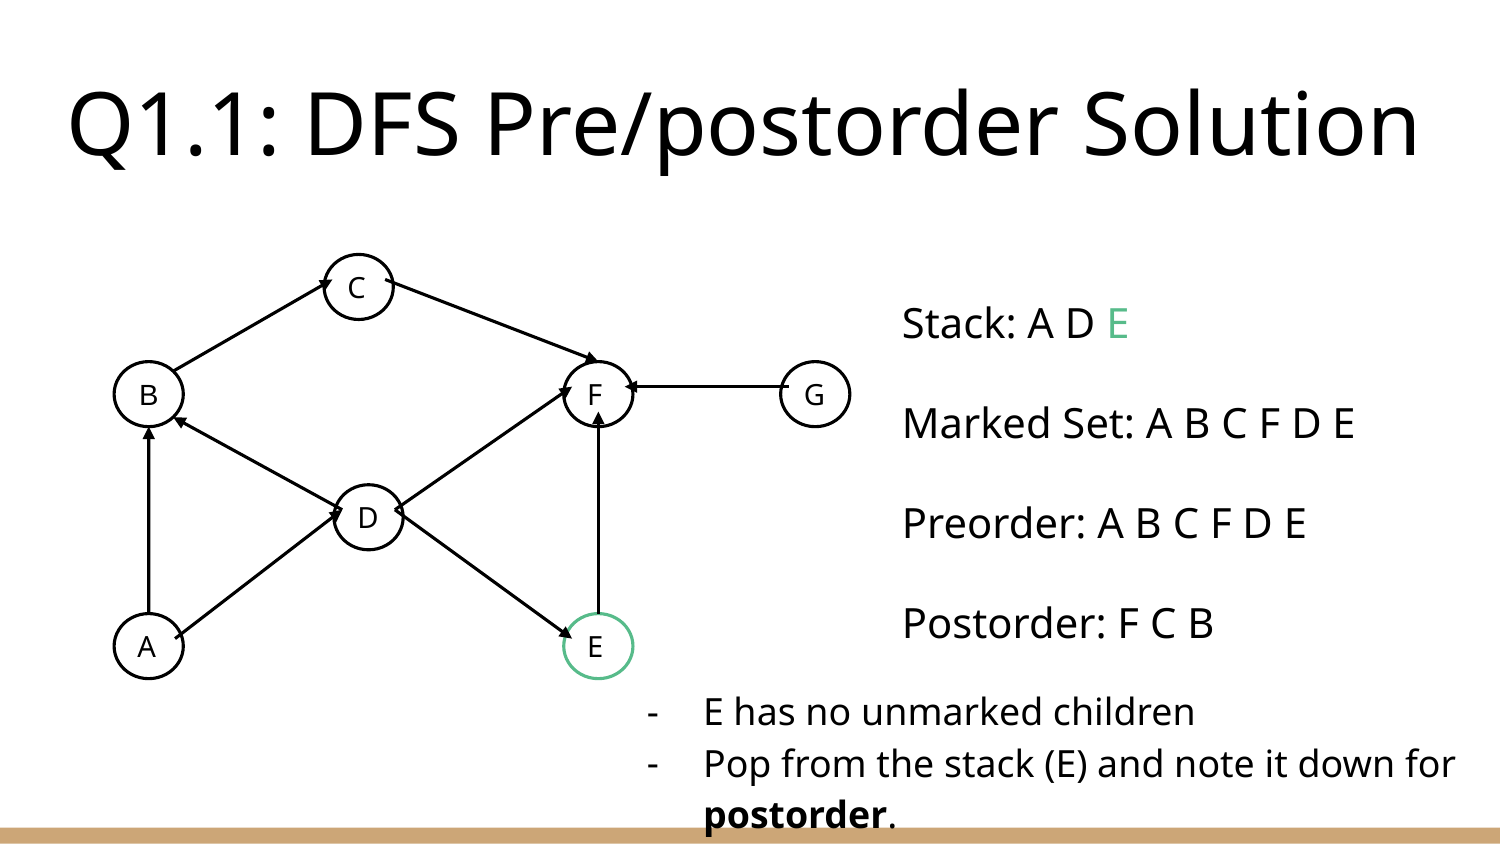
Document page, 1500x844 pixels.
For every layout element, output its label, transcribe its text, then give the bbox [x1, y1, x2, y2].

text_box E has no unmarked children Pop from the stack (E) and note it down for postorder. [613, 666, 1500, 844]
text_box Stack: A D E Marked Set: A B C F D E Preorder: A B C F D E Postorder: F C B [886, 281, 1458, 656]
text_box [113, 254, 851, 679]
title Q1.1: DFS Pre/postorder Solution [51, 51, 1449, 189]
